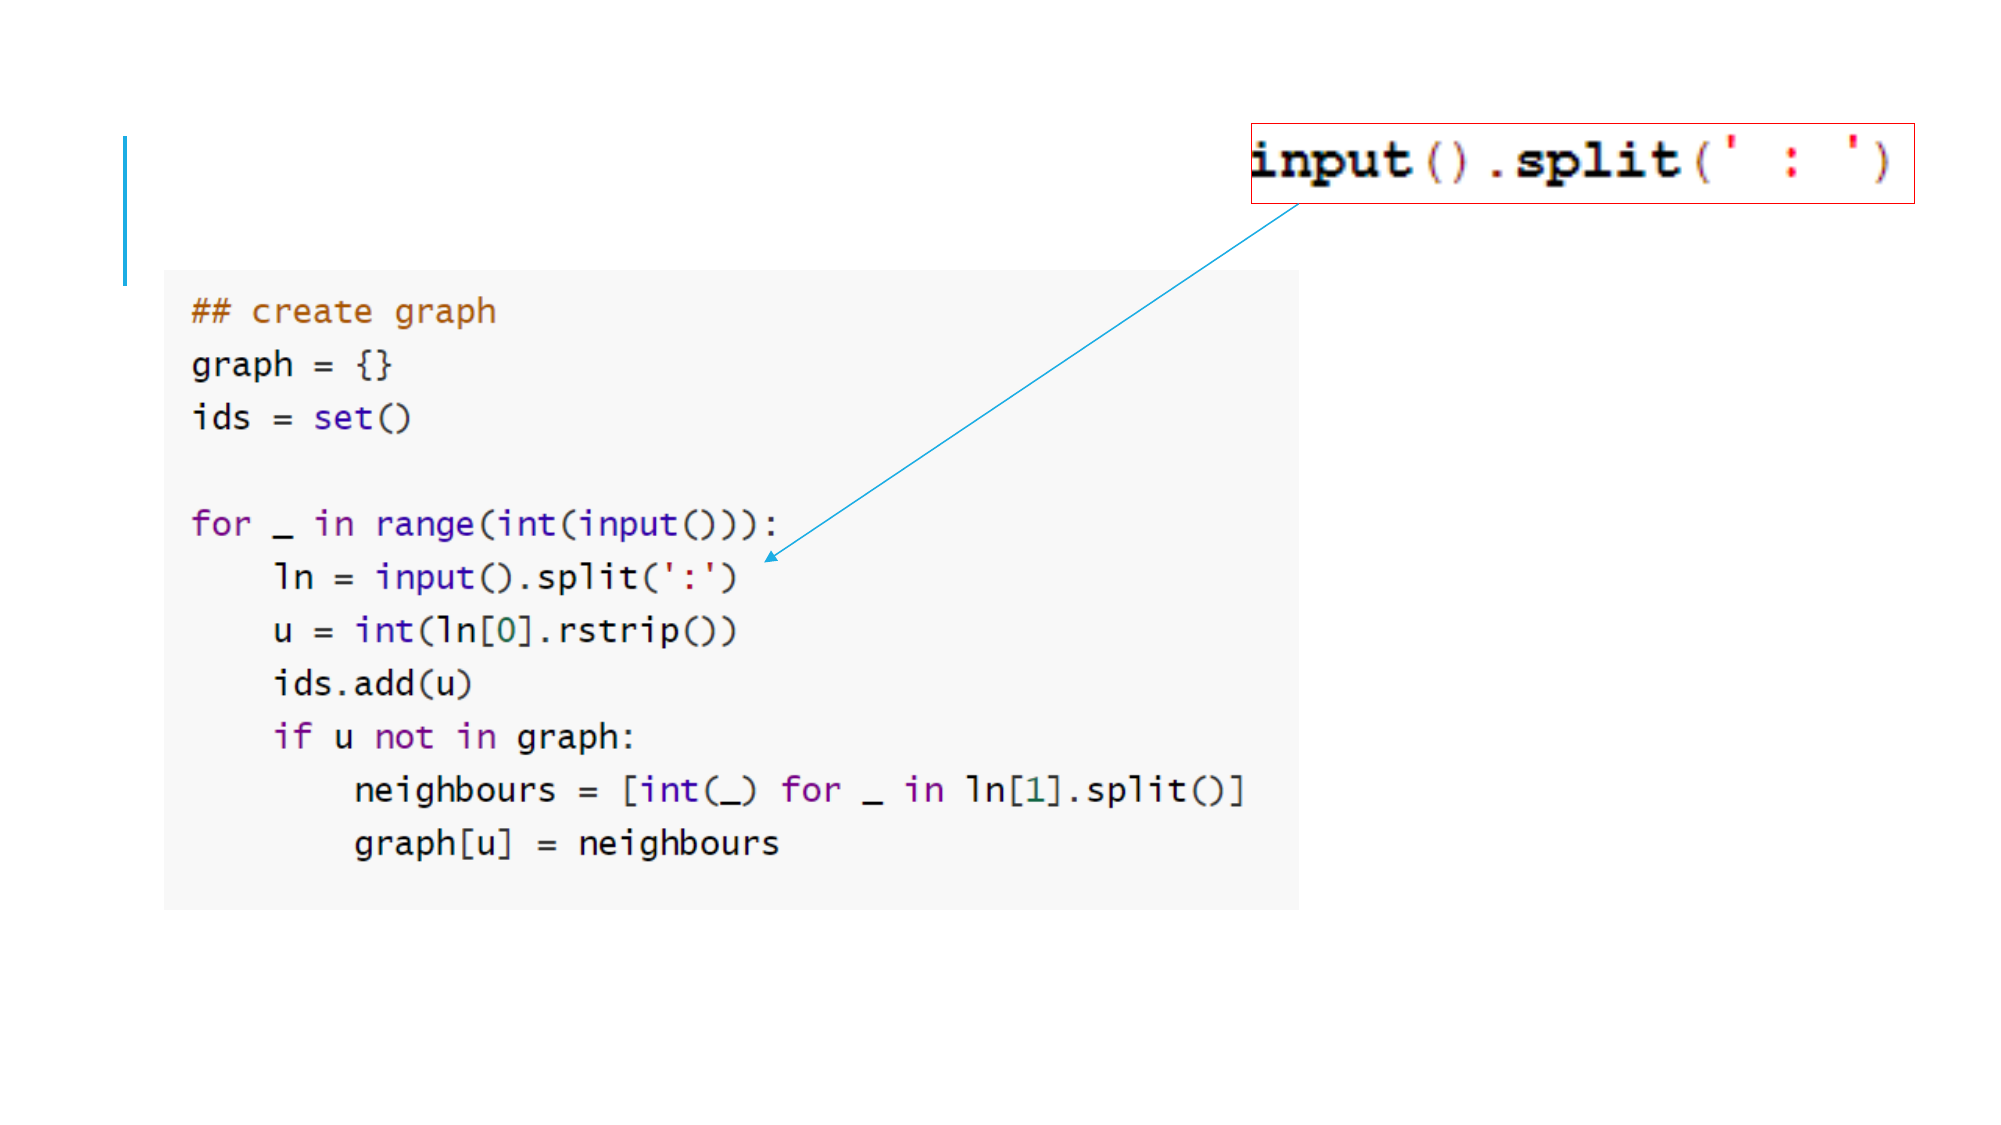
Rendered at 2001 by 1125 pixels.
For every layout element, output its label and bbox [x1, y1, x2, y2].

text_box [763, 203, 1299, 563]
picture [1250, 123, 1915, 204]
picture [164, 269, 1300, 910]
